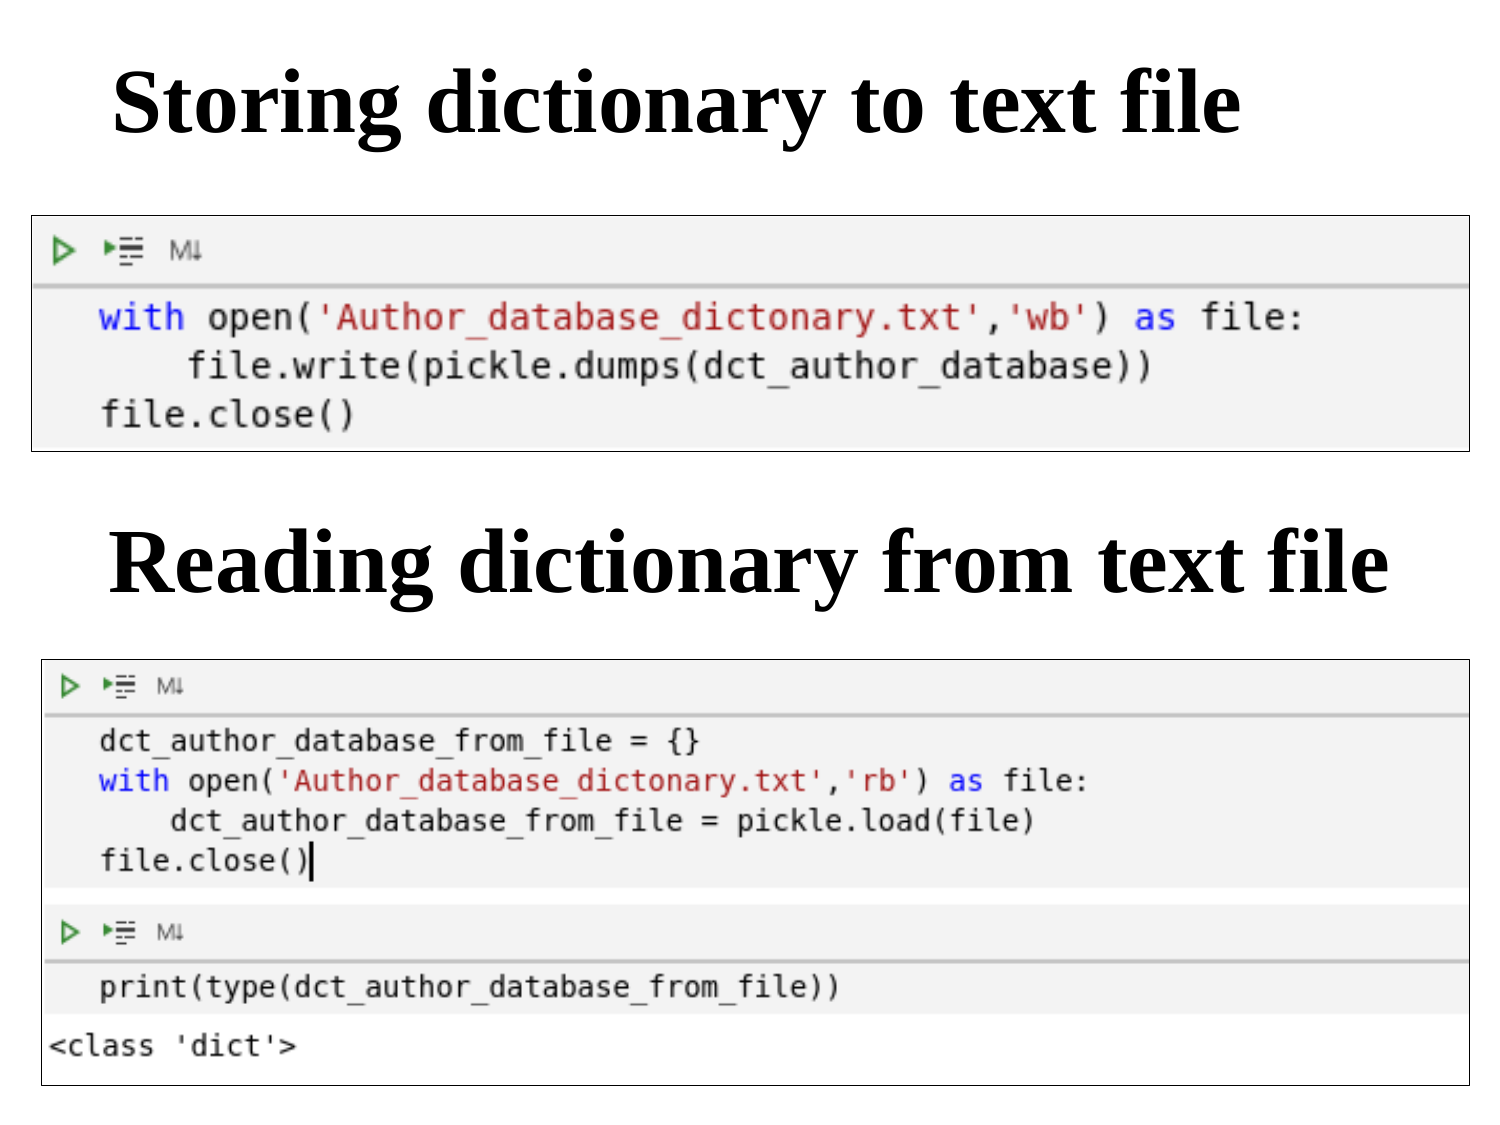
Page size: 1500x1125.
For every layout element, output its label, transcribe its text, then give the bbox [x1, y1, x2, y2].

title Storing dictionary to text file [31, 31, 1325, 176]
picture [41, 659, 1469, 1086]
text_box Reading dictionary from text file [55, 490, 1445, 635]
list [31, 215, 1469, 451]
